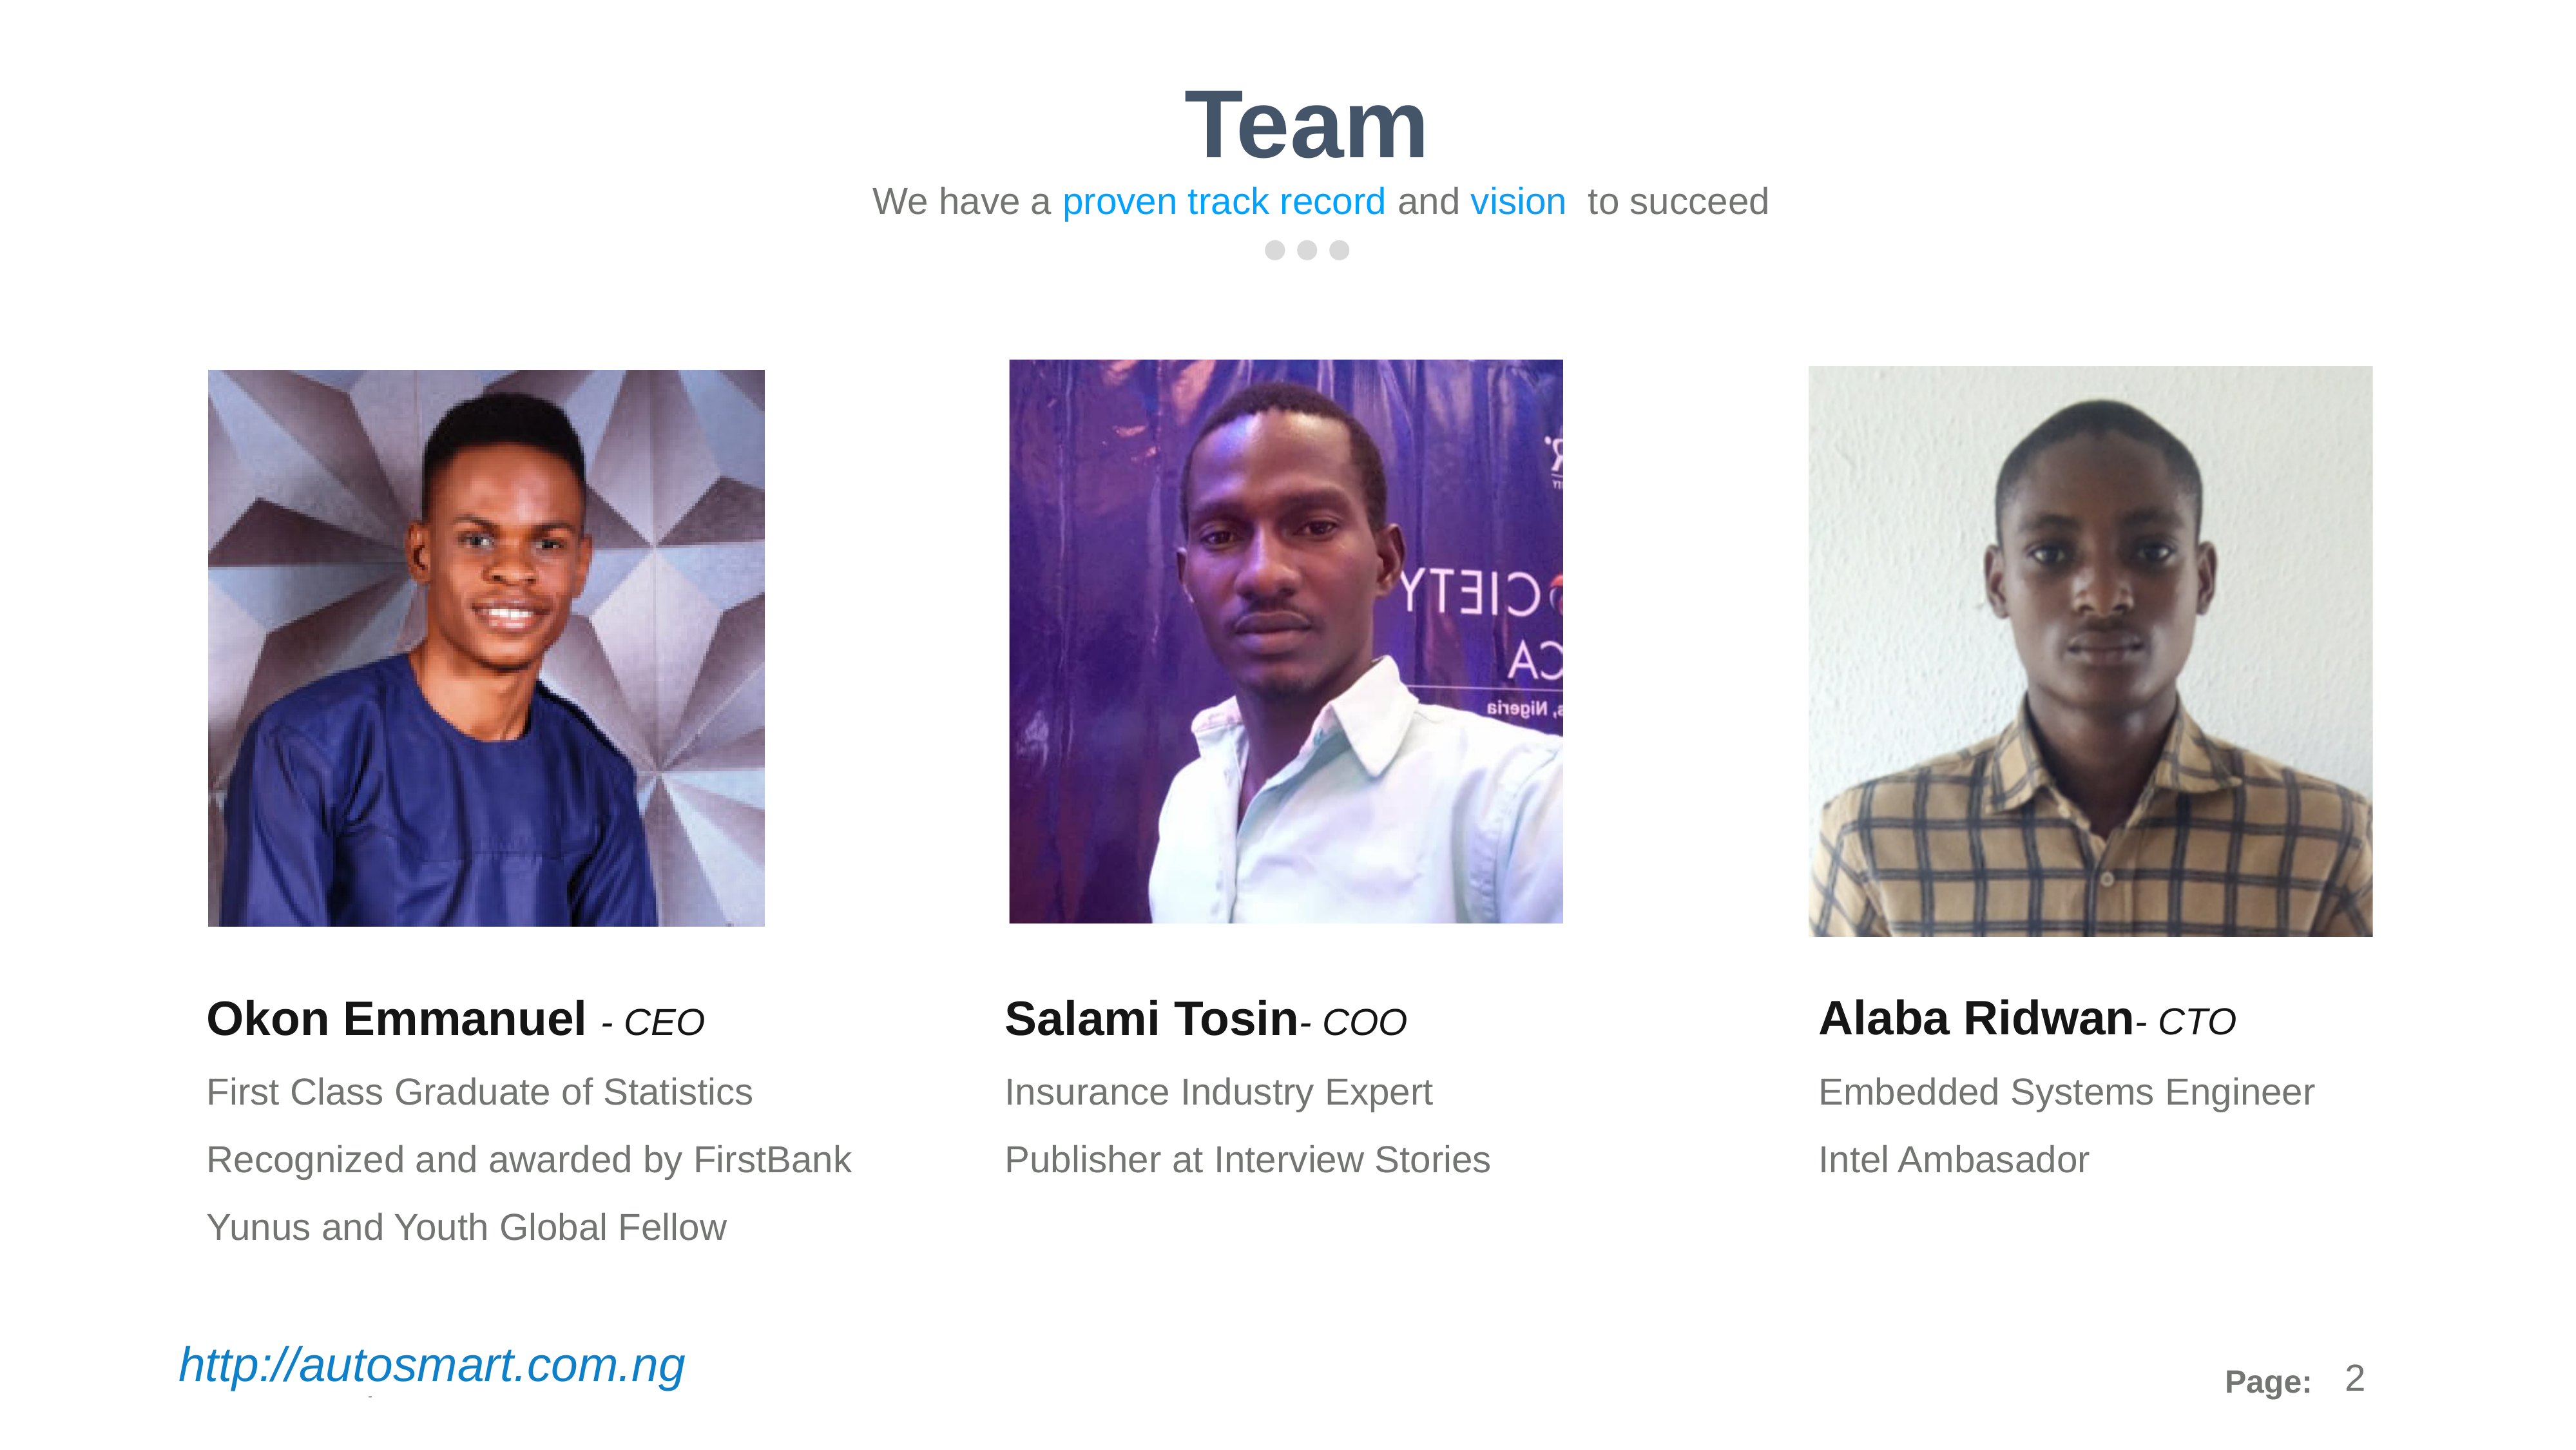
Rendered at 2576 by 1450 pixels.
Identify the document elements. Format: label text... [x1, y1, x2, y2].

text_box Alaba Ridwan- CTO Embedded Systems Engineer Intel Ambasador [1818, 957, 2336, 1180]
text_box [1264, 240, 1350, 261]
picture [208, 369, 765, 927]
text_box Team [1184, 61, 1430, 177]
picture [1808, 366, 2373, 937]
text_box Pitch Deck | Vmedkit [169, 1347, 604, 1403]
text_box http://autosmart.com.ng [173, 1328, 744, 1397]
picture [1009, 360, 1564, 923]
slide_number 2 [2334, 1344, 2376, 1410]
text_box We have a proven track record and vision to succeed [872, 177, 1771, 222]
text_box Okon Emmanuel - CEO First Class Graduate of Statistics Recognized and awarded by FirstBank Yunus and Youth Global Fellow [206, 957, 1004, 1248]
text_box Salami Tosin- COO Insurance Industry Expert Publisher at Interview Stories [1004, 957, 1565, 1248]
